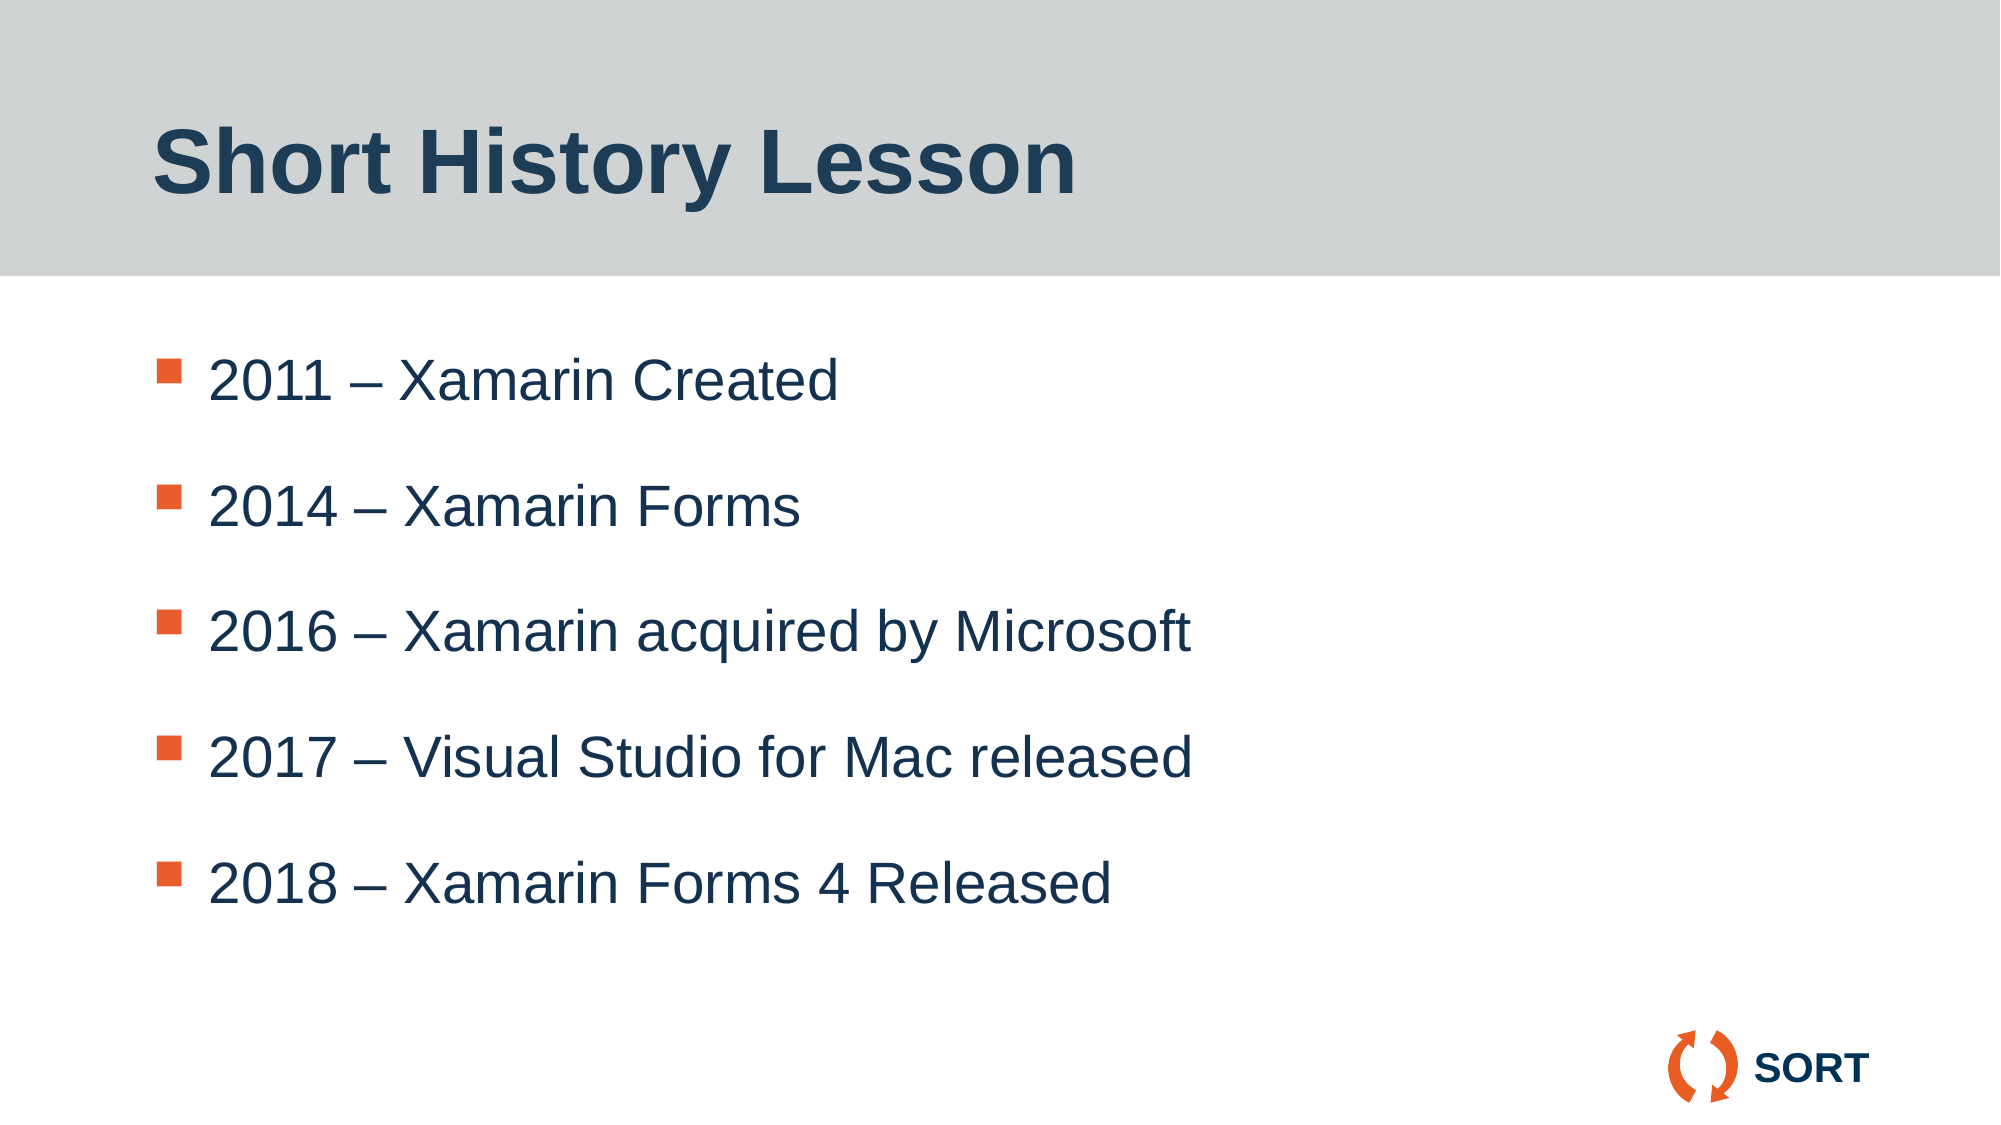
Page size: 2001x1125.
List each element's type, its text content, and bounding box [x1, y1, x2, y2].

picture [1668, 1030, 1738, 1103]
list 2011 – Xamarin Created 2014 – Xamarin Forms 2016 – Xamarin acquired by Microsoft 2017 – Visual Studio for Mac released 2018 – Xamarin Forms 4 Released [137, 299, 1898, 1015]
title Short History Lesson [137, 58, 1863, 269]
